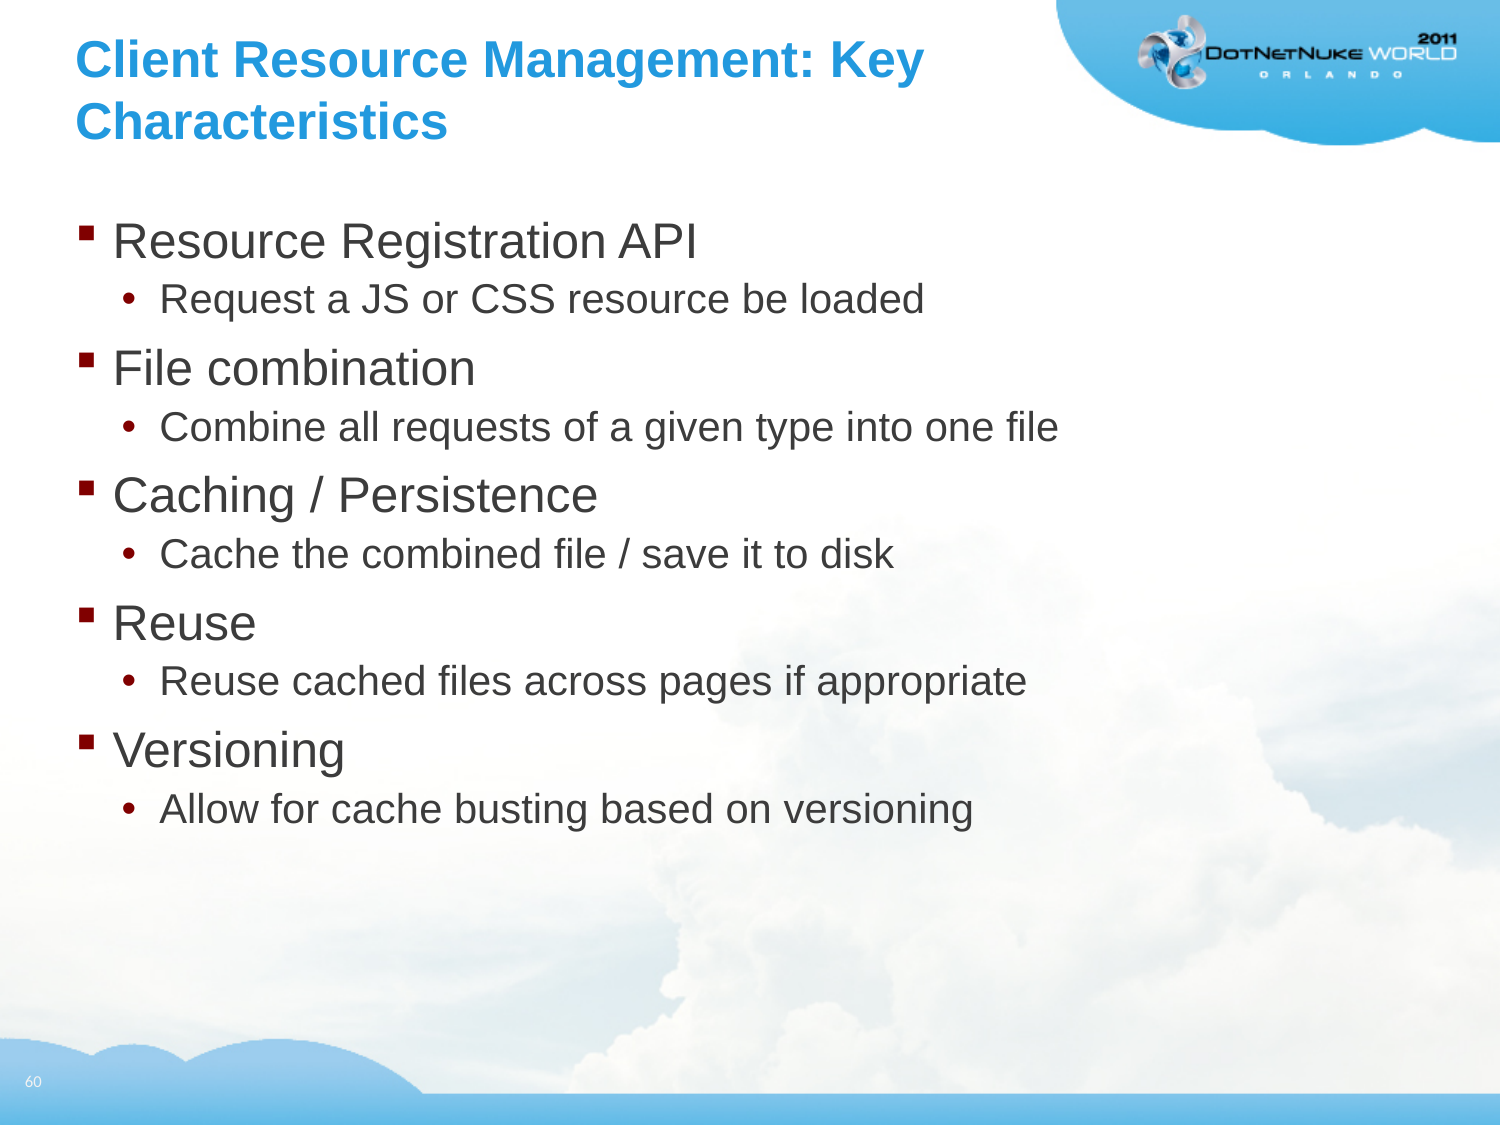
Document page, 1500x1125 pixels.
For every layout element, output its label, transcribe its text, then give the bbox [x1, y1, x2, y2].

picture [0, 0, 1500, 1125]
list Resource Registration API Request a JS or CSS resource be loaded File combination Combine all requests of a given type into one file Caching / Persistence Cache the combined file / save it to disk Reuse Reuse cached files across pages if appropriate Versioning Allow for cache busting based on versioning [75, 212, 1425, 1005]
title Client Resource Management: Key Characteristics [75, 24, 1050, 150]
